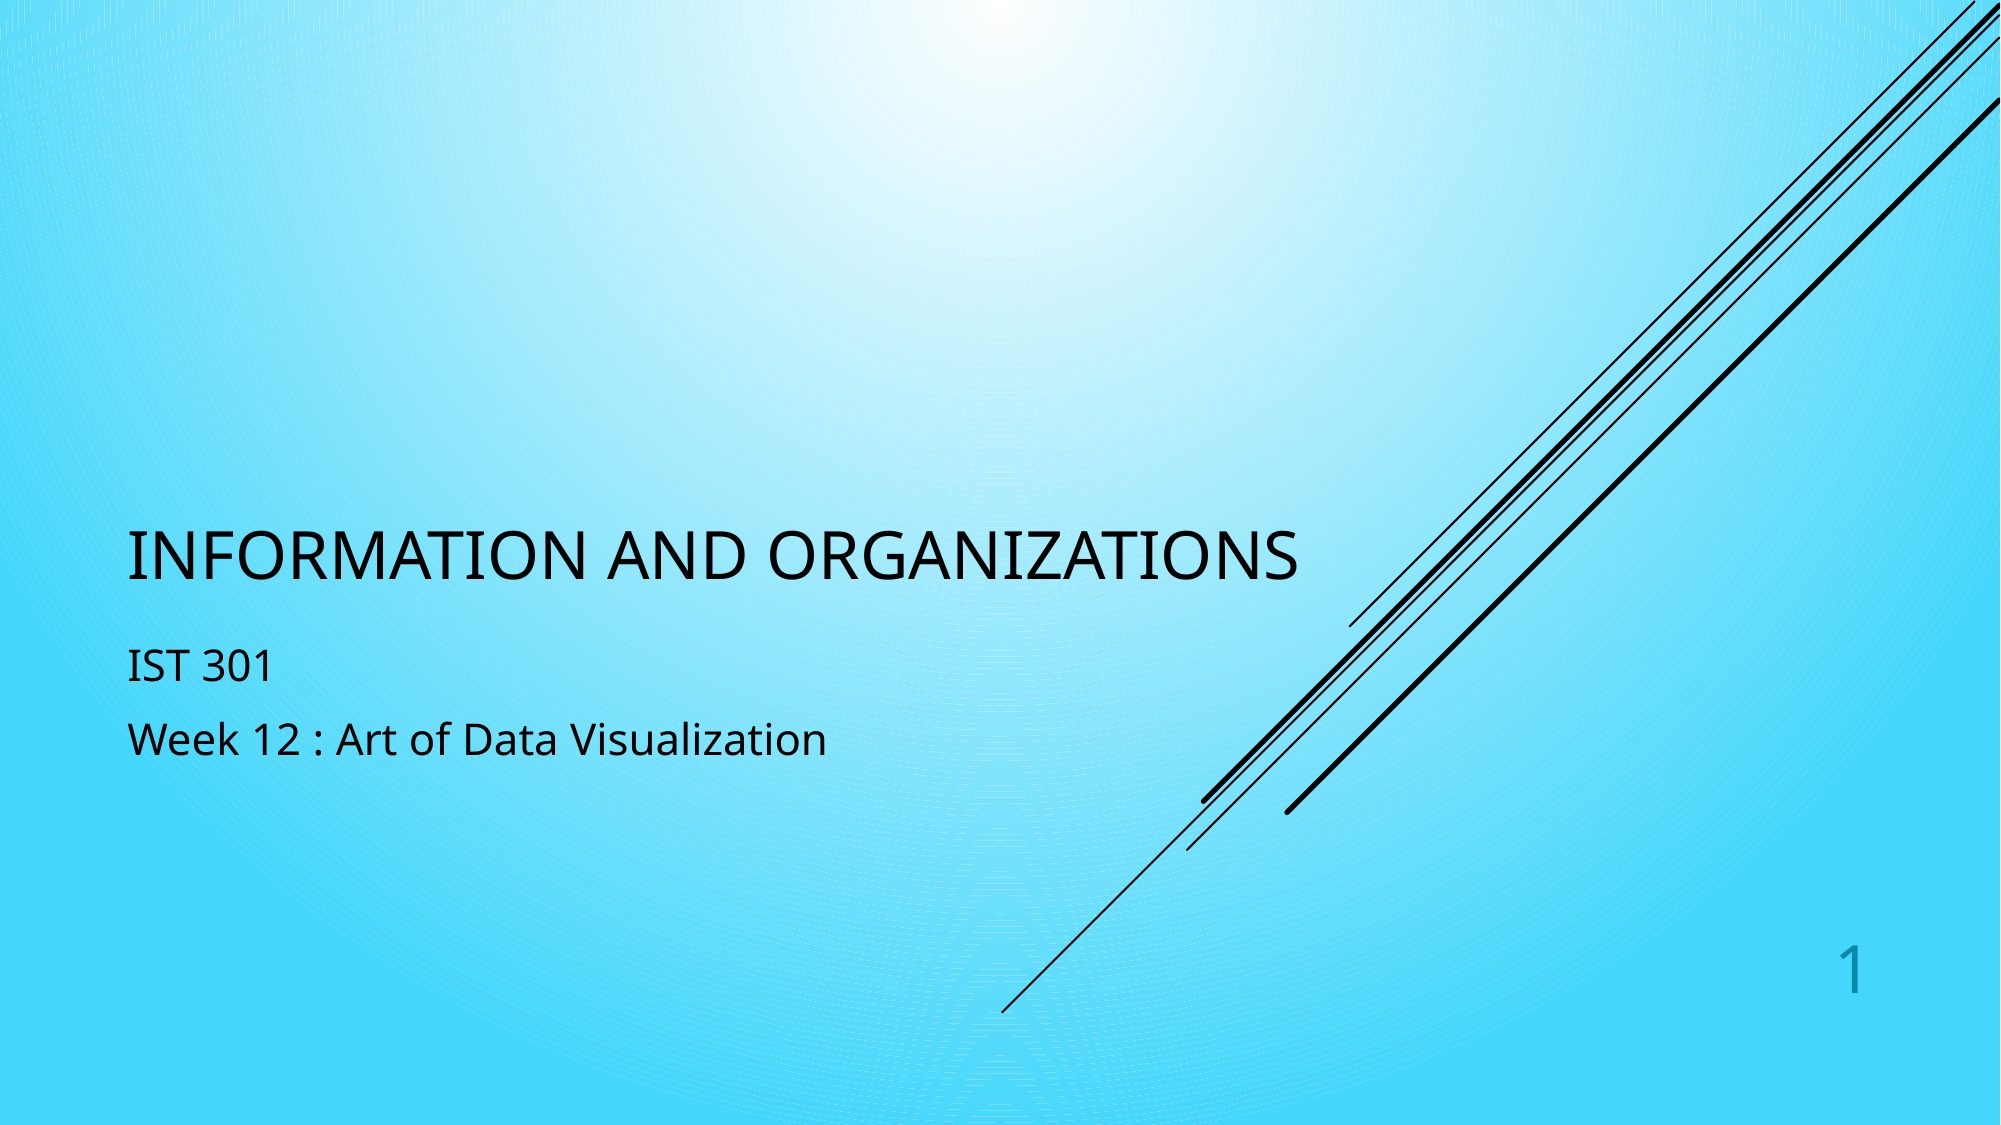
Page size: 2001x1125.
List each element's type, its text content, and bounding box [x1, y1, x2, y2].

slide_number 1 [1700, 915, 1888, 1025]
subtitle IST 301 Week 12 : Art of Data Visualization [112, 630, 1163, 950]
title Information and Organizations [112, 112, 1425, 600]
